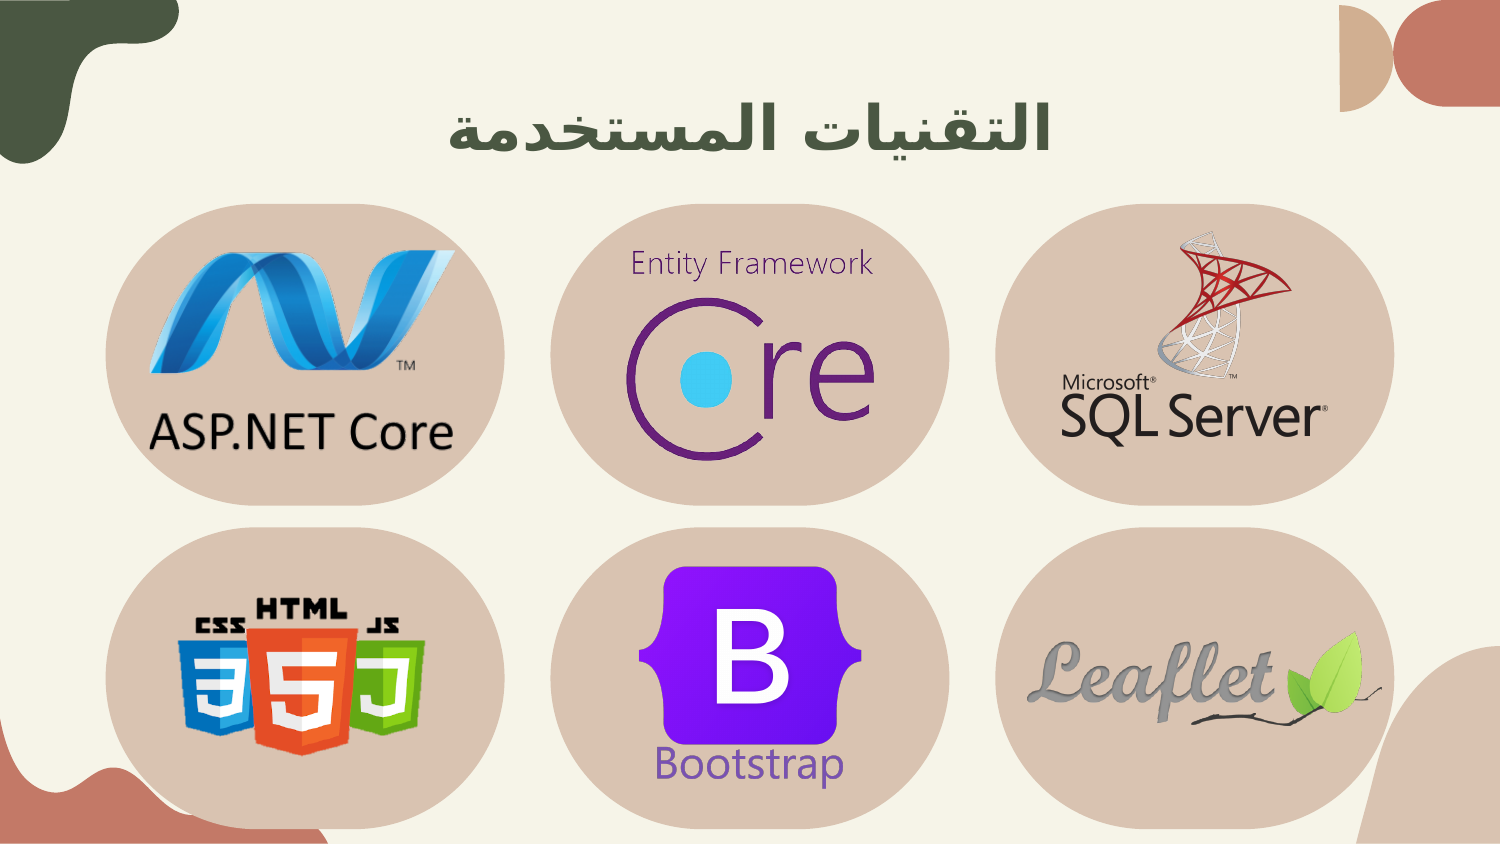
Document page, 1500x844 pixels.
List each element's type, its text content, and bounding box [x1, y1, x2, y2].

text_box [105, 203, 1395, 506]
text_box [105, 517, 1395, 835]
text_box التقنيات المستخدمة [118, 72, 1382, 167]
